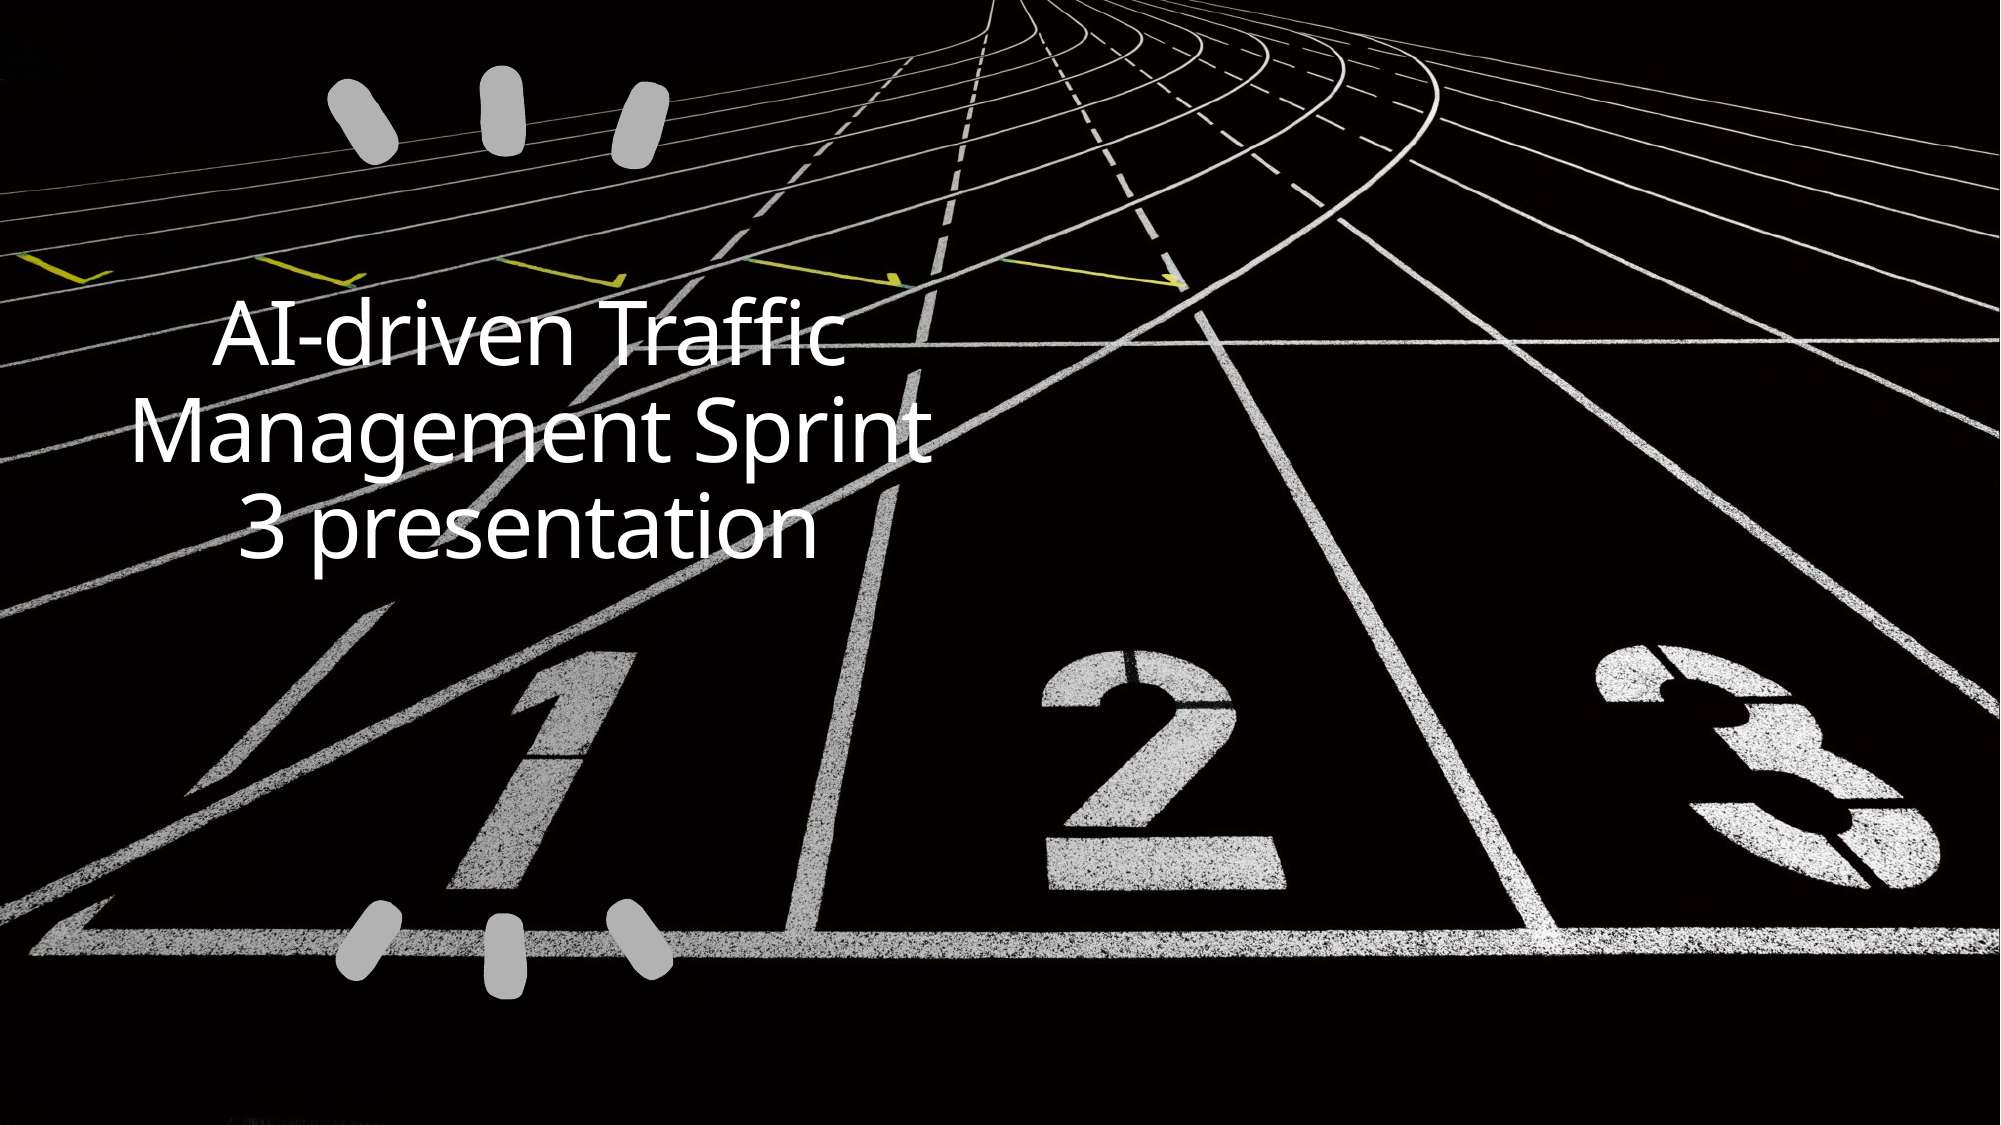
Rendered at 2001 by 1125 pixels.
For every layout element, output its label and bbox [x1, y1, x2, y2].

picture [0, 0, 2000, 1125]
text_box [330, 902, 679, 1000]
text_box [322, 51, 665, 170]
